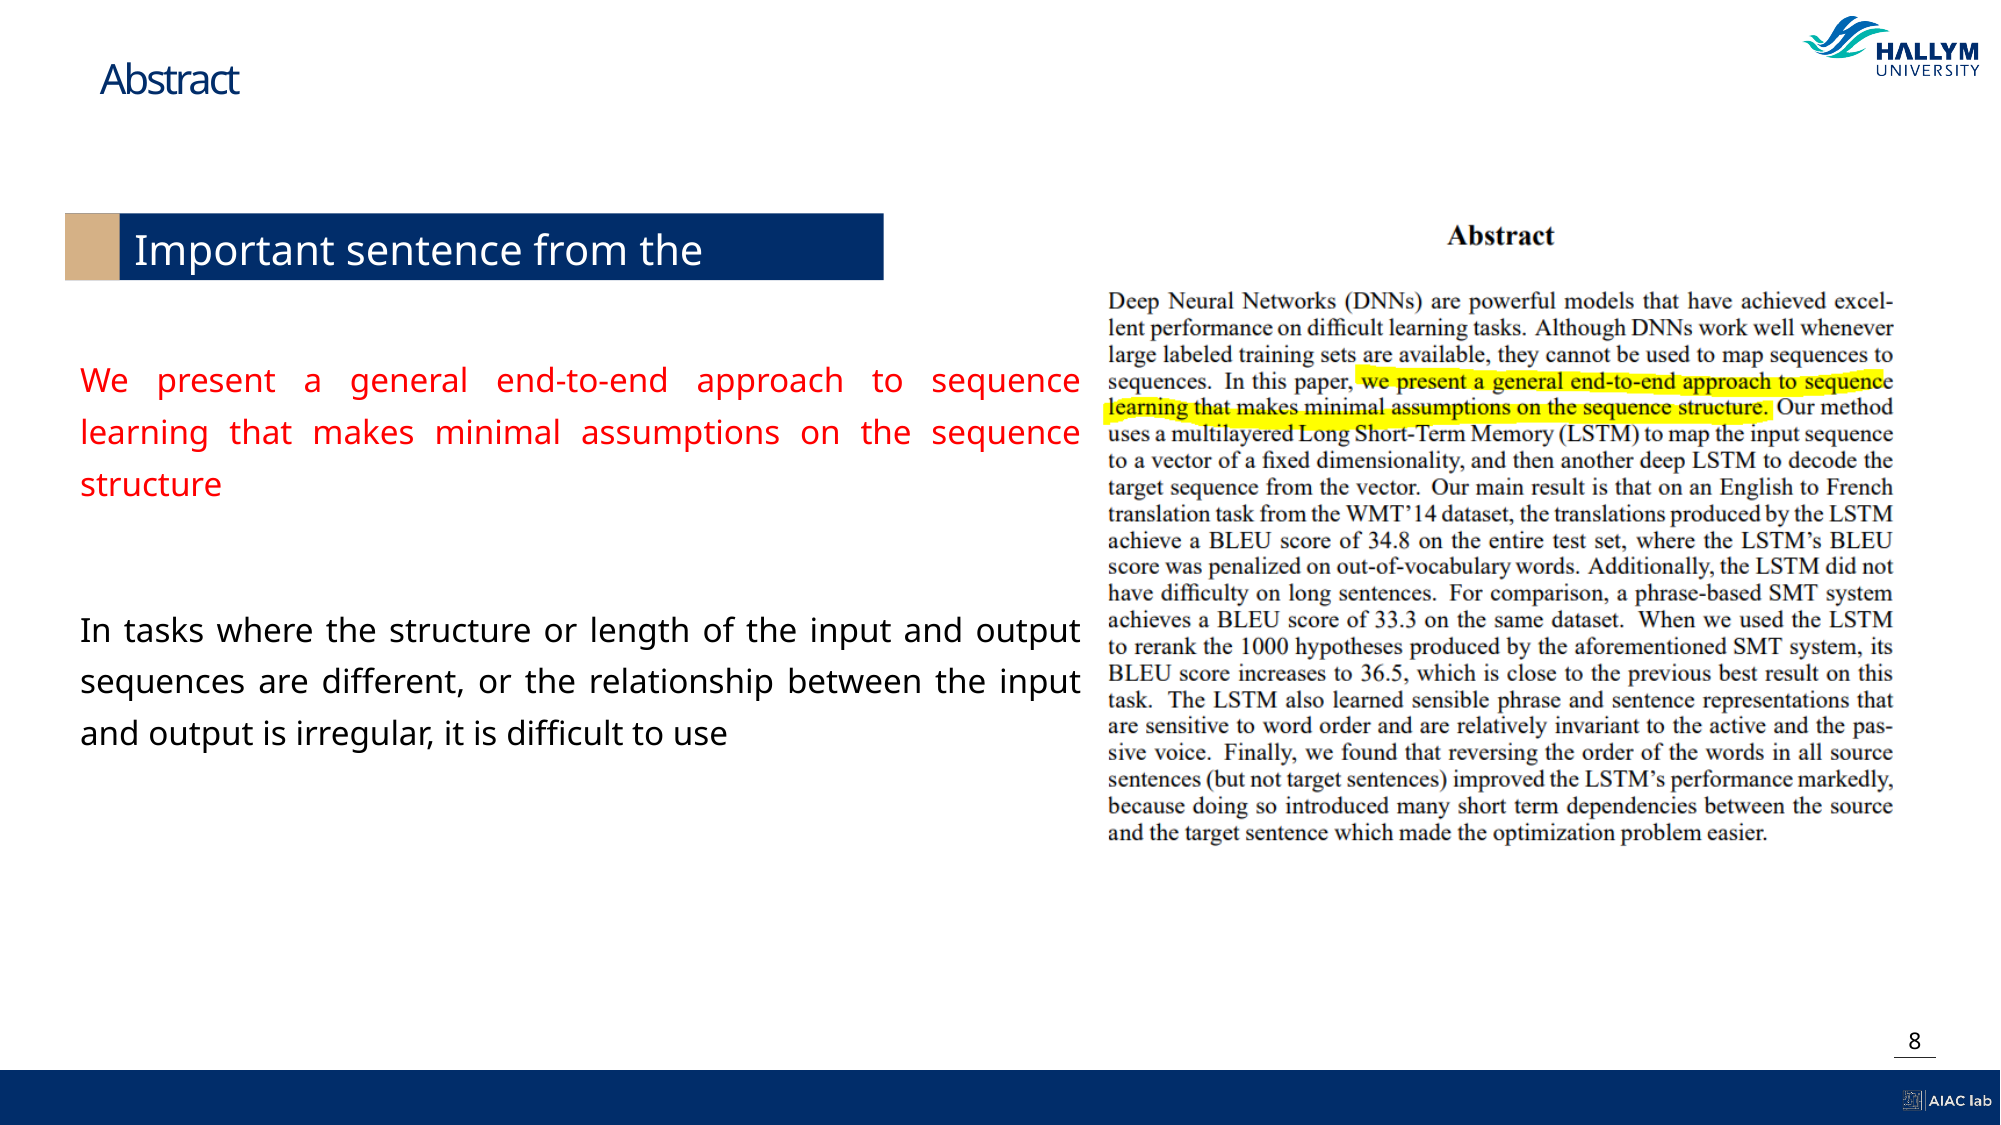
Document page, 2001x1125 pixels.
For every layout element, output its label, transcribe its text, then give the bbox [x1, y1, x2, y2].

picture [0, 1070, 2000, 1125]
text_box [65, 213, 884, 282]
picture [1802, 16, 1980, 76]
text_box We present a general end-to-end approach to sequence learning that makes minimal assumptions on the sequence structure In tasks where the structure or length of the input and output sequences are different, or the relationship between the input and output is irregular, it is difficult to use [65, 340, 1086, 643]
picture [1086, 197, 1930, 874]
list Abstract [85, 18, 1000, 122]
